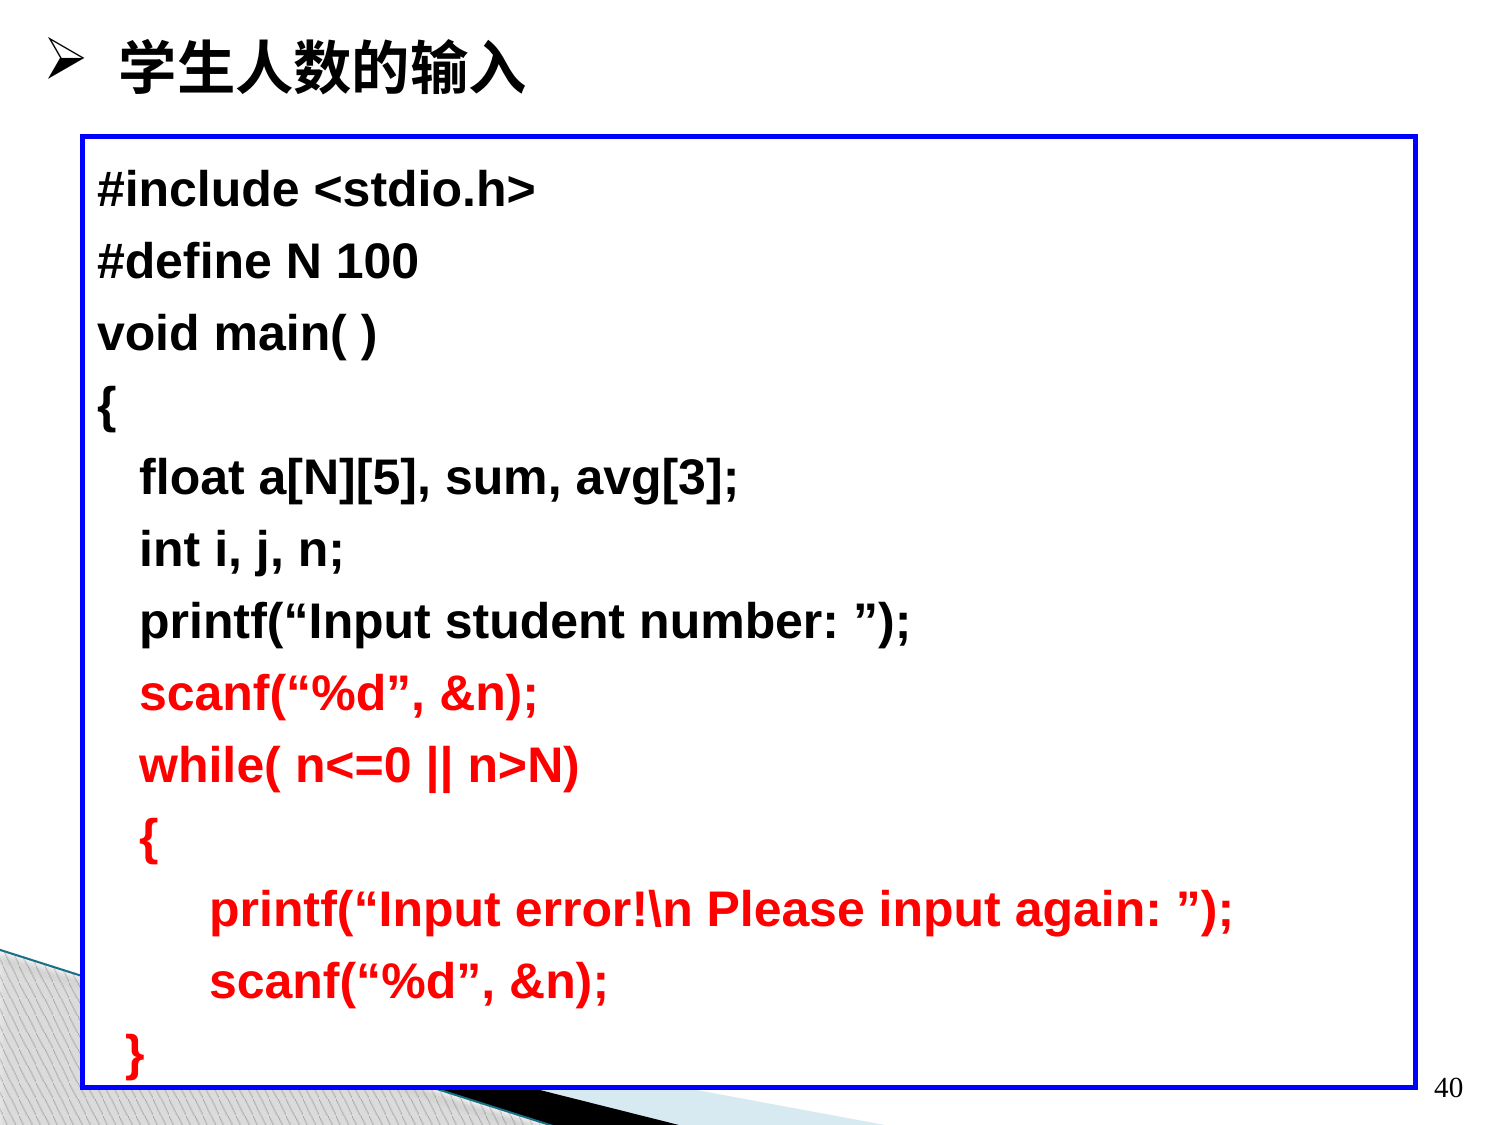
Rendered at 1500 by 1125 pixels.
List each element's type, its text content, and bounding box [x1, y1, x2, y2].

text_box 学生人数的输入 [29, 23, 1457, 109]
text_box #include <stdio.h> #define N 100 void main( ) { float a[N][5], sum, avg[3]; int i, j, n; printf(“Input student number: ”); scanf(“%d”, &n); while( n<=0 || n>N) { printf(“Input error!\n Please input again: ”); scanf(“%d”, &n); } [82, 136, 1416, 1088]
slide_number 40 [1418, 1051, 1479, 1112]
